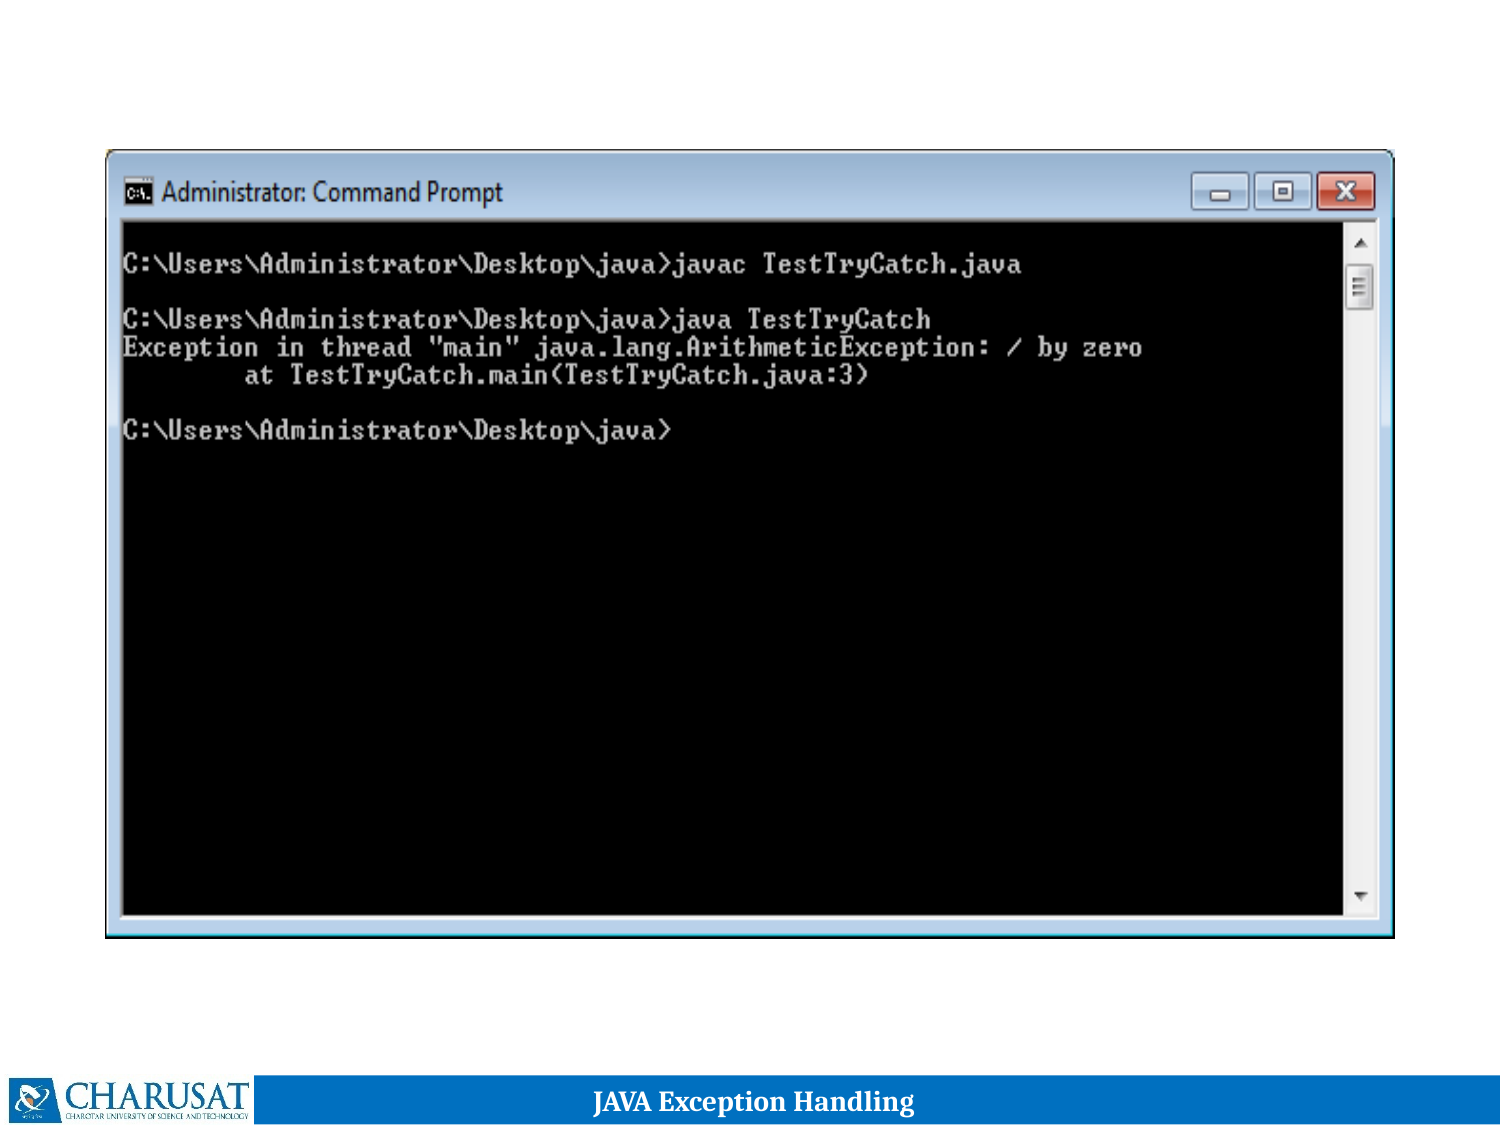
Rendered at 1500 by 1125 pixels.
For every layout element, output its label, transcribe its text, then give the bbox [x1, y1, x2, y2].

picture [3, 1073, 255, 1125]
text_box JAVA Exception Handling [257, 1075, 1500, 1125]
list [105, 149, 1395, 939]
